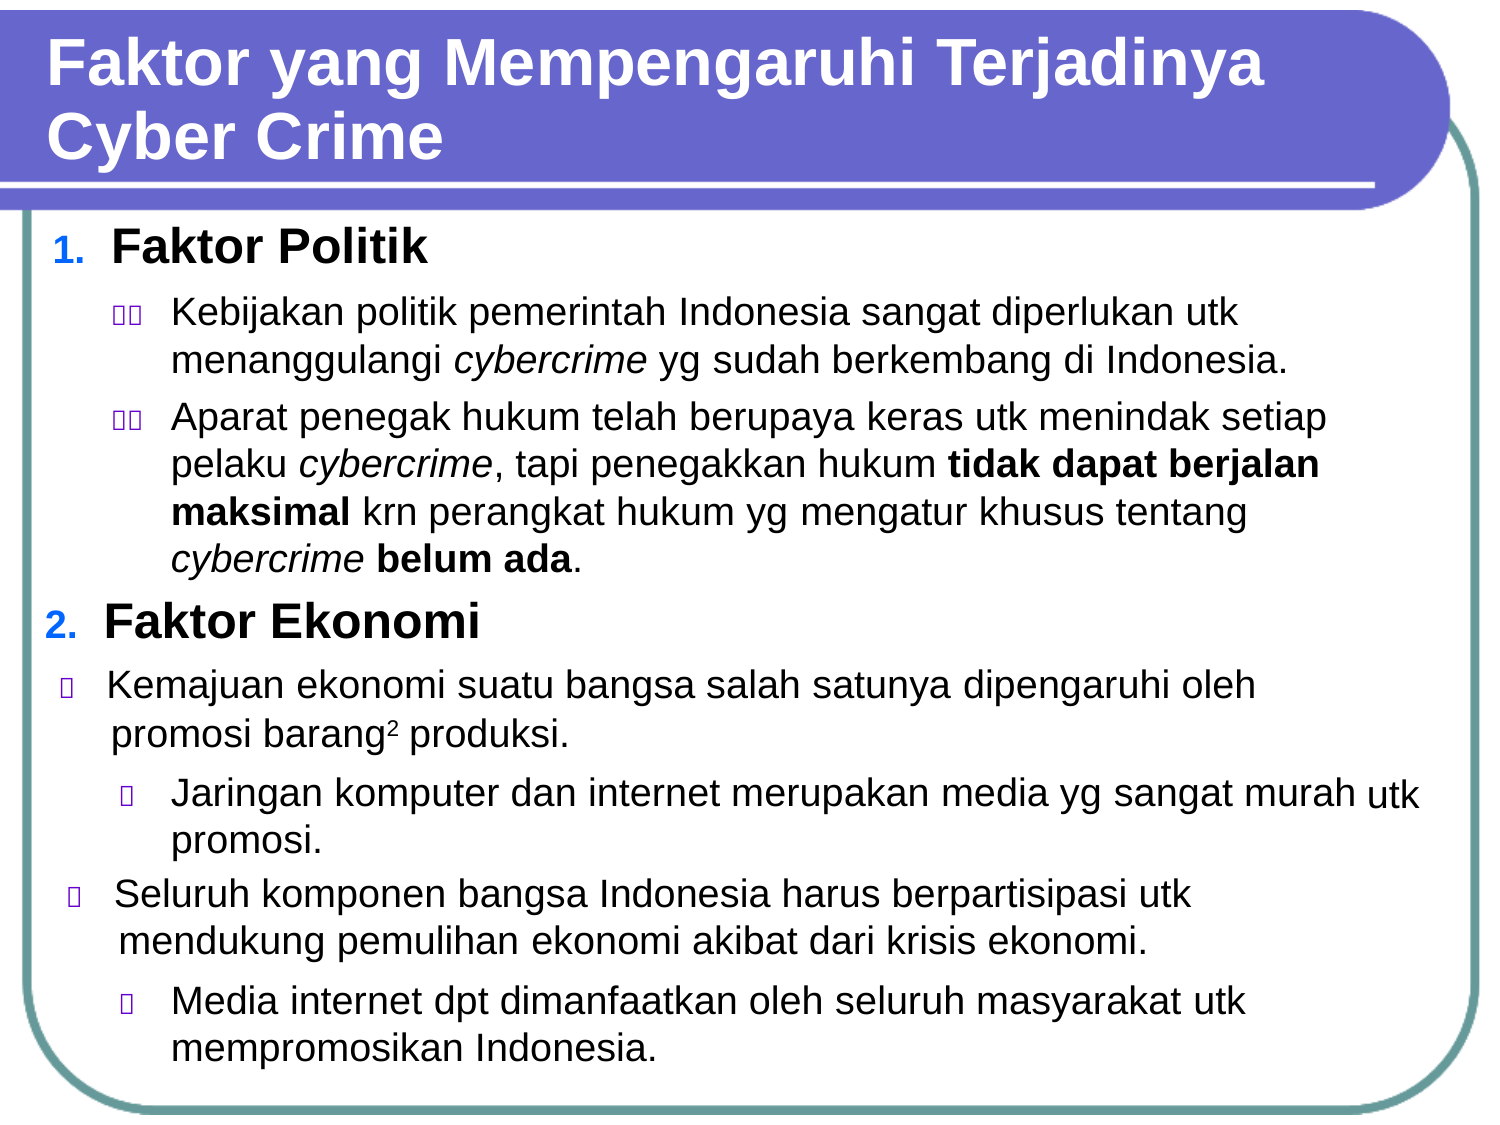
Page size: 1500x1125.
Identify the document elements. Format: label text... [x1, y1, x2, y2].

text_box [0, 10, 1480, 1115]
text_box utk [1364, 774, 1428, 819]
text_box Faktor yang Mempengaruhi Terjadinya Cyber Crime 1. Faktor Politik  Kebijakan politik pemerintah Indonesia sangat diperlukan utk menanggulangi cybercrime yg sudah berkembang di Indonesia.  Aparat penegak hukum telah berupaya keras utk menindak setiap pelaku cybercrime, tapi penegakkan hukum tidak dapat berjalan maksimal krn perangkat hukum yg mengatur khusus tentang cybercrime belum ada. 2. Faktor Ekonomi  Kemajuan ekonomi suatu bangsa salah satunya dipengaruhi oleh promosi barang2 produksi.  Jaringan komputer dan internet merupakan media yg sangat murah promosi.  Seluruh komponen bangsa Indonesia harus berpartisipasi utk mendukung pemulihan ekonomi akibat dari krisis ekonomi.  Media internet dpt dimanfaatkan oleh seluruh masyarakat utk mempromosikan Indonesia. [44, 28, 1363, 1075]
